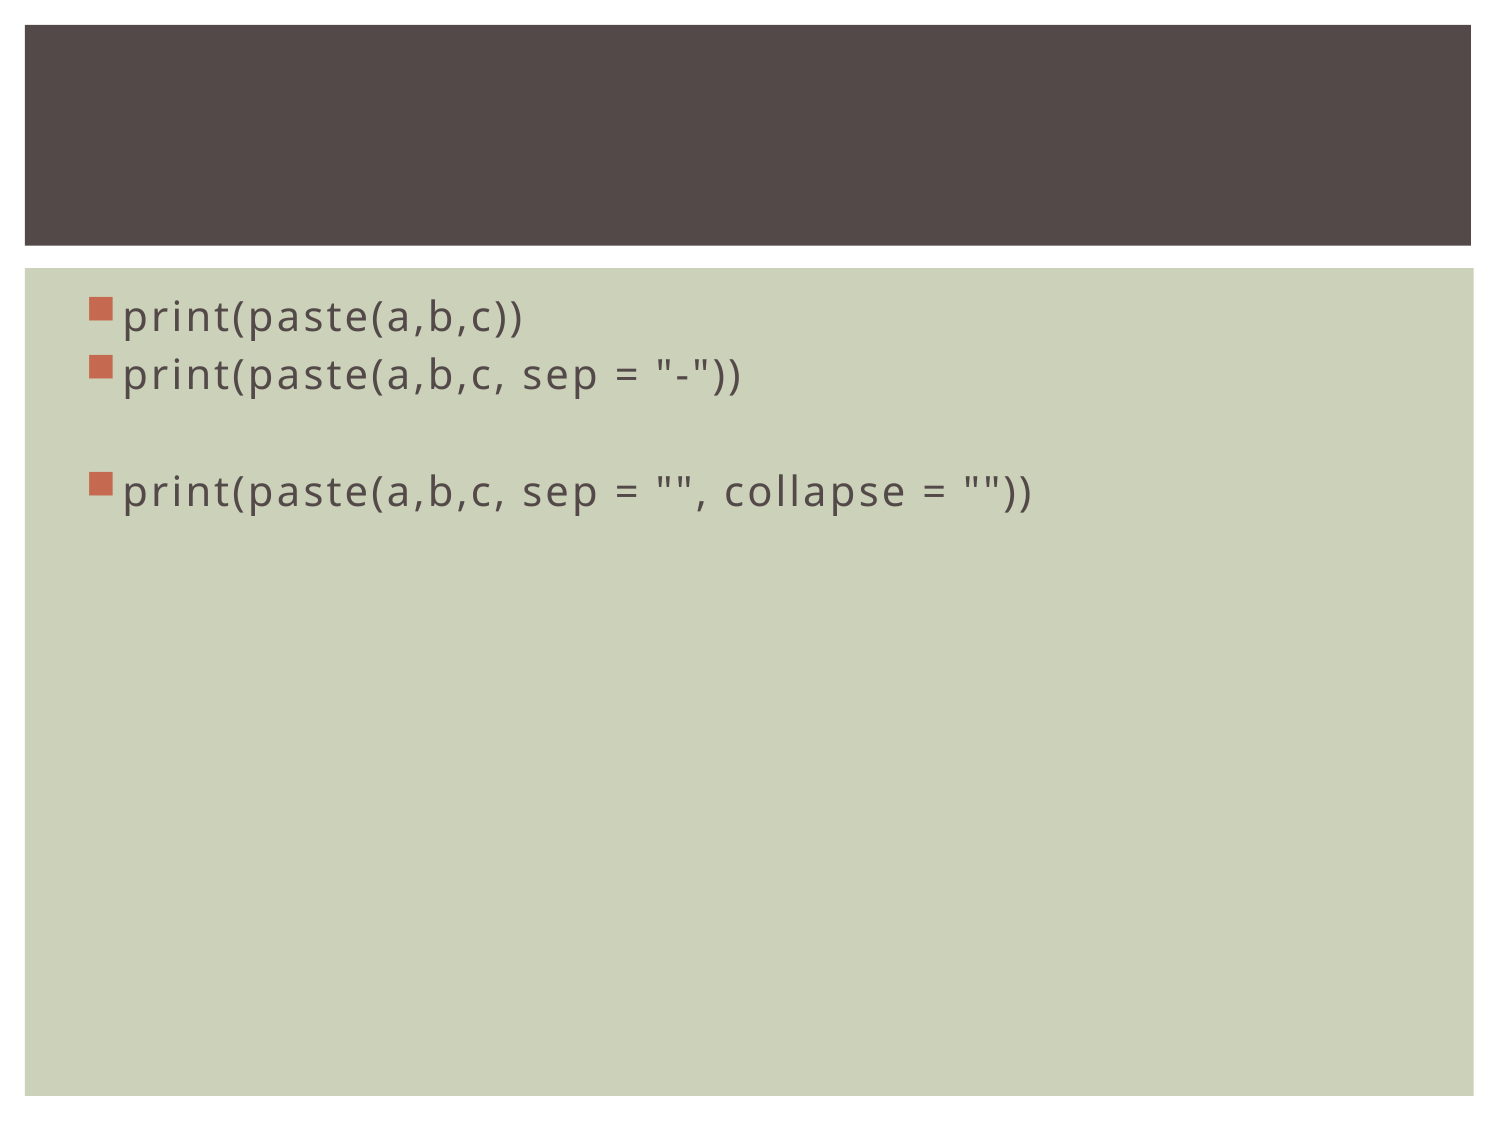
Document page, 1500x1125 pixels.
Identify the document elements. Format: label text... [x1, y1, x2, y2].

list print(paste(a,b,c)) print(paste(a,b,c, sep = "-")) print(paste(a,b,c, sep = "", collapse = "")) [62, 281, 1442, 1005]
